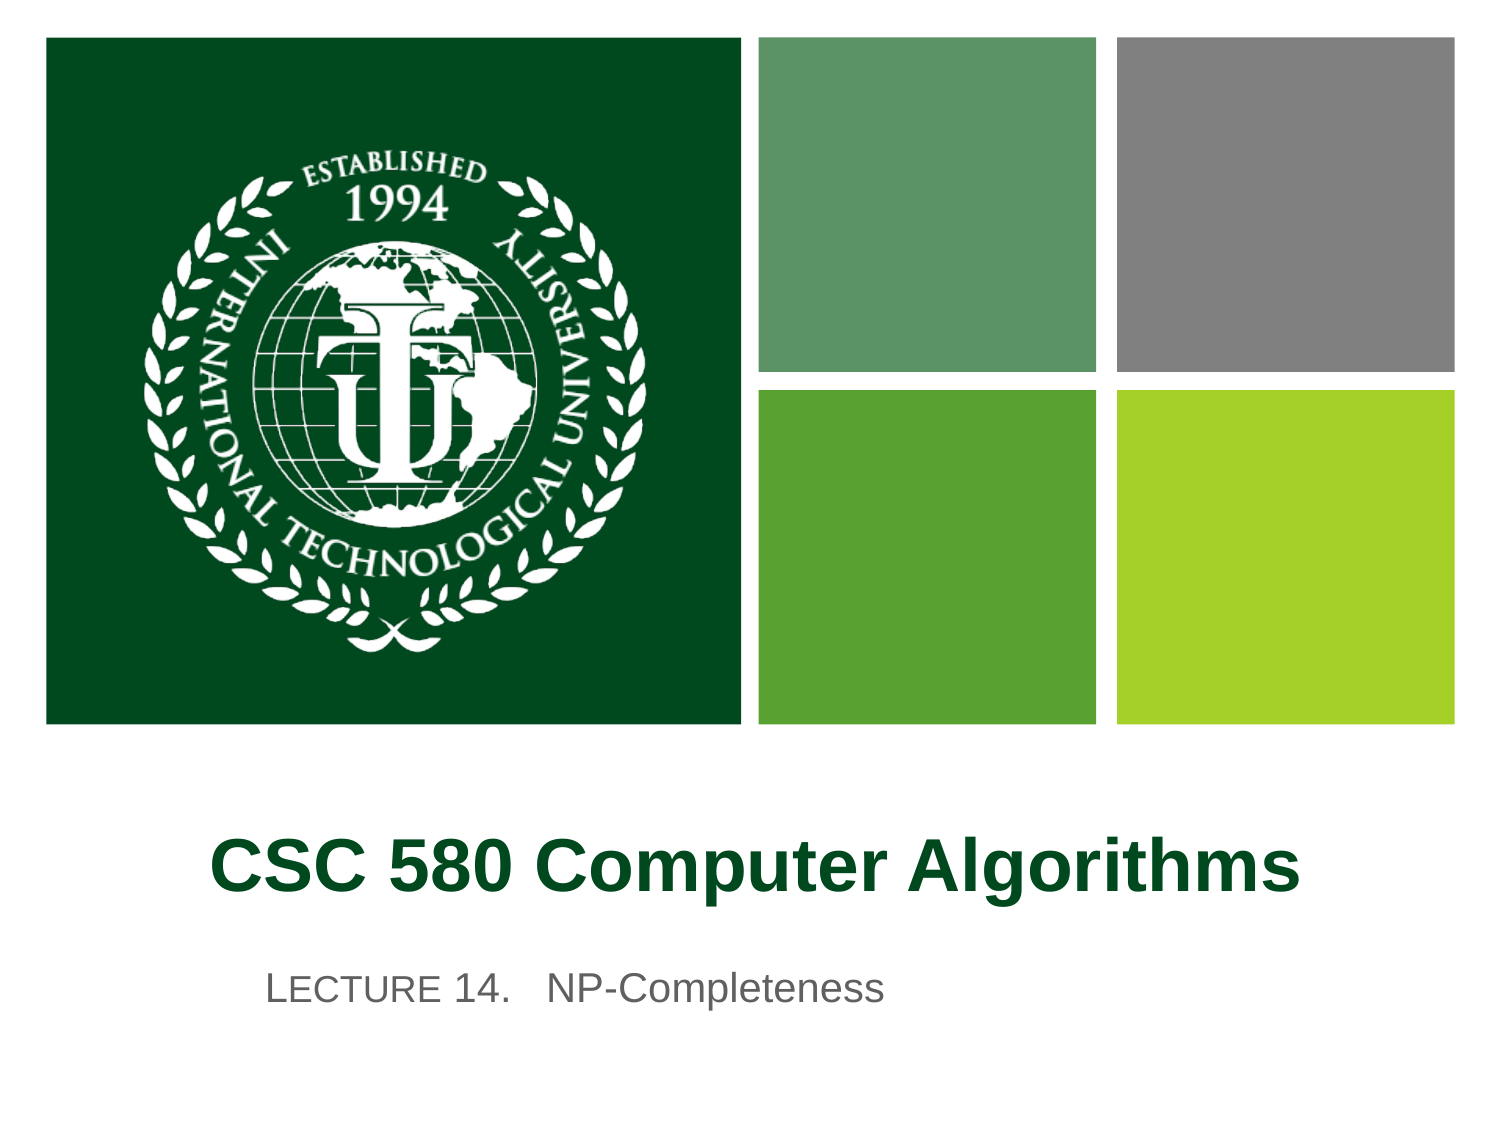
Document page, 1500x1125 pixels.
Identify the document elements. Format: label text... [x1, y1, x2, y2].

subtitle LECTURE 14. NP-Completeness [249, 952, 1273, 1045]
title CSC 580 Computer Algorithms [60, 809, 1452, 919]
